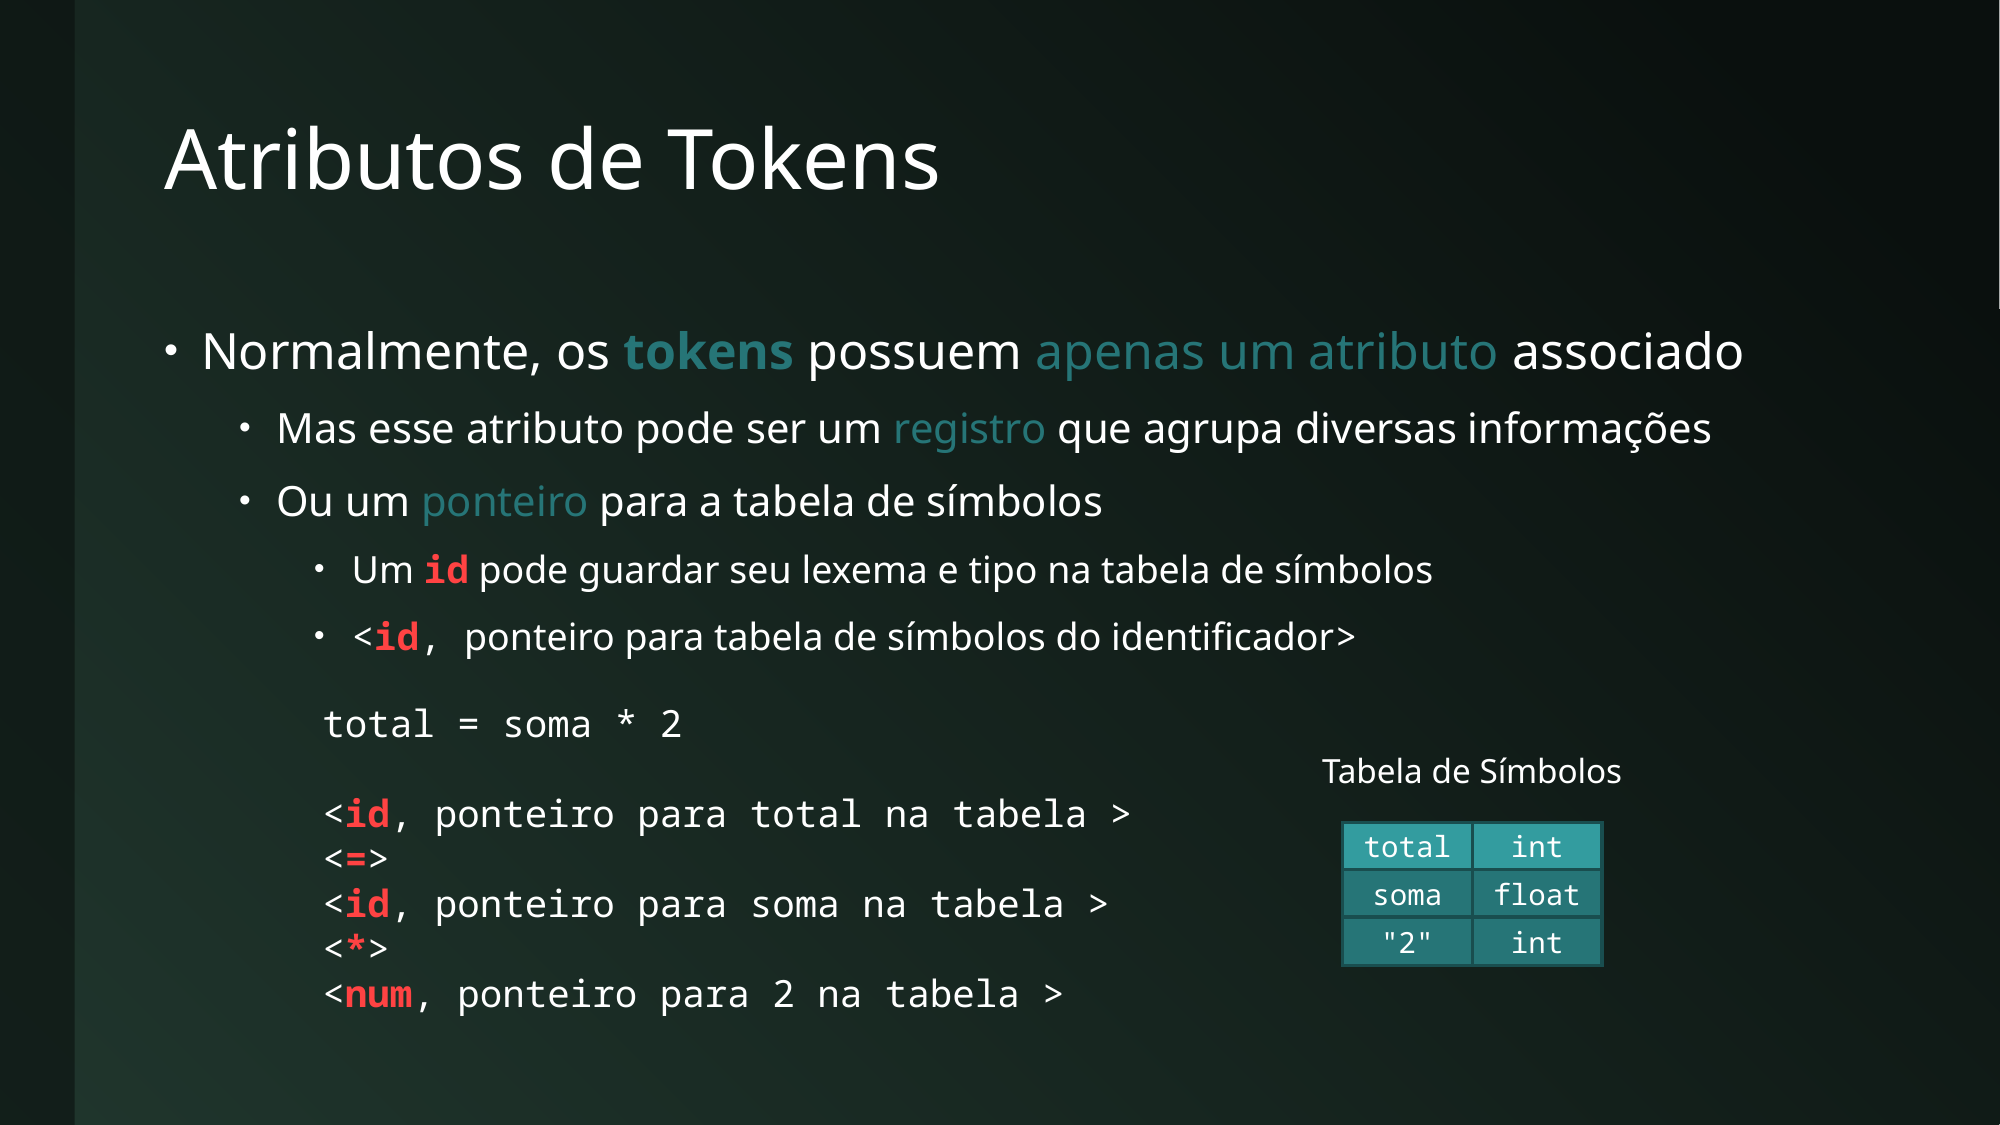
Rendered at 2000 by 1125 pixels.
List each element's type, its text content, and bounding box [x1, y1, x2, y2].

text_box int [1471, 917, 1603, 966]
text_box total = soma * 2 <id, ponteiro para total na tabela > <=> <id, ponteiro para soma na tabela > <*> <num, ponteiro para 2 na tabela > [307, 693, 1148, 1023]
text_box total [1341, 821, 1471, 869]
text_box int [1471, 821, 1603, 869]
title Atributos de Tokens [149, 62, 1898, 263]
text_box Tabela de Símbolos [1253, 743, 1691, 798]
text_box float [1471, 869, 1603, 917]
list Normalmente, os tokens possuem apenas um atributo associado Mas esse atributo pode ser um registro que agrupa diversas informações Ou um ponteiro para a tabela de símbolos Um id pode guardar seu lexema e tipo na tabela de símbolos <id, ponteiro para tabela de símbolos do identificador> [149, 299, 1898, 1025]
text_box soma [1341, 869, 1471, 917]
text_box "2" [1341, 917, 1471, 966]
